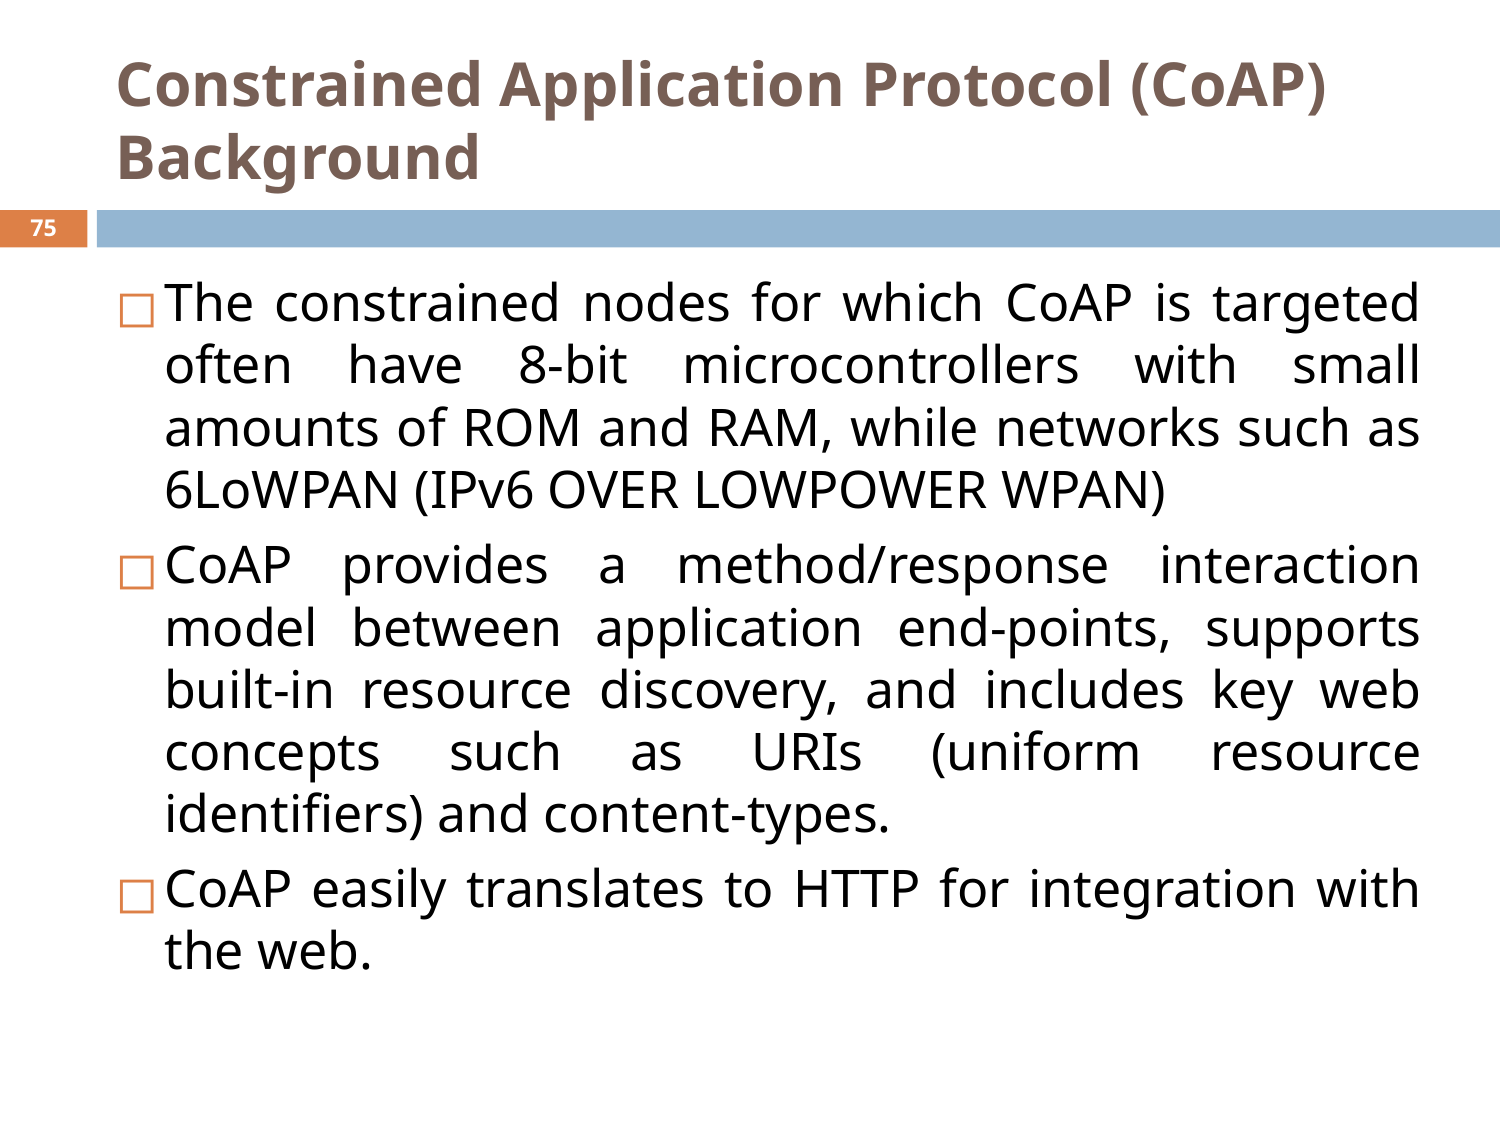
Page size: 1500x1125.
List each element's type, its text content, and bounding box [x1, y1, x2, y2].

title Constrained Application Protocol (CoAP) Background [100, 37, 1438, 200]
slide_number ‹#› [0, 208, 88, 249]
list The constrained nodes for which CoAP is targeted often have 8-bit microcontrollers with small amounts of ROM and RAM, while networks such as 6LoWPAN (IPv6 OVER LOWPOWER WPAN) CoAP provides a method/response interaction model between application end-points, supports built-in resource discovery, and includes key web concepts such as URIs (uniform resource identifiers) and content-types. CoAP easily translates to HTTP for integration with the web. [100, 262, 1438, 1000]
